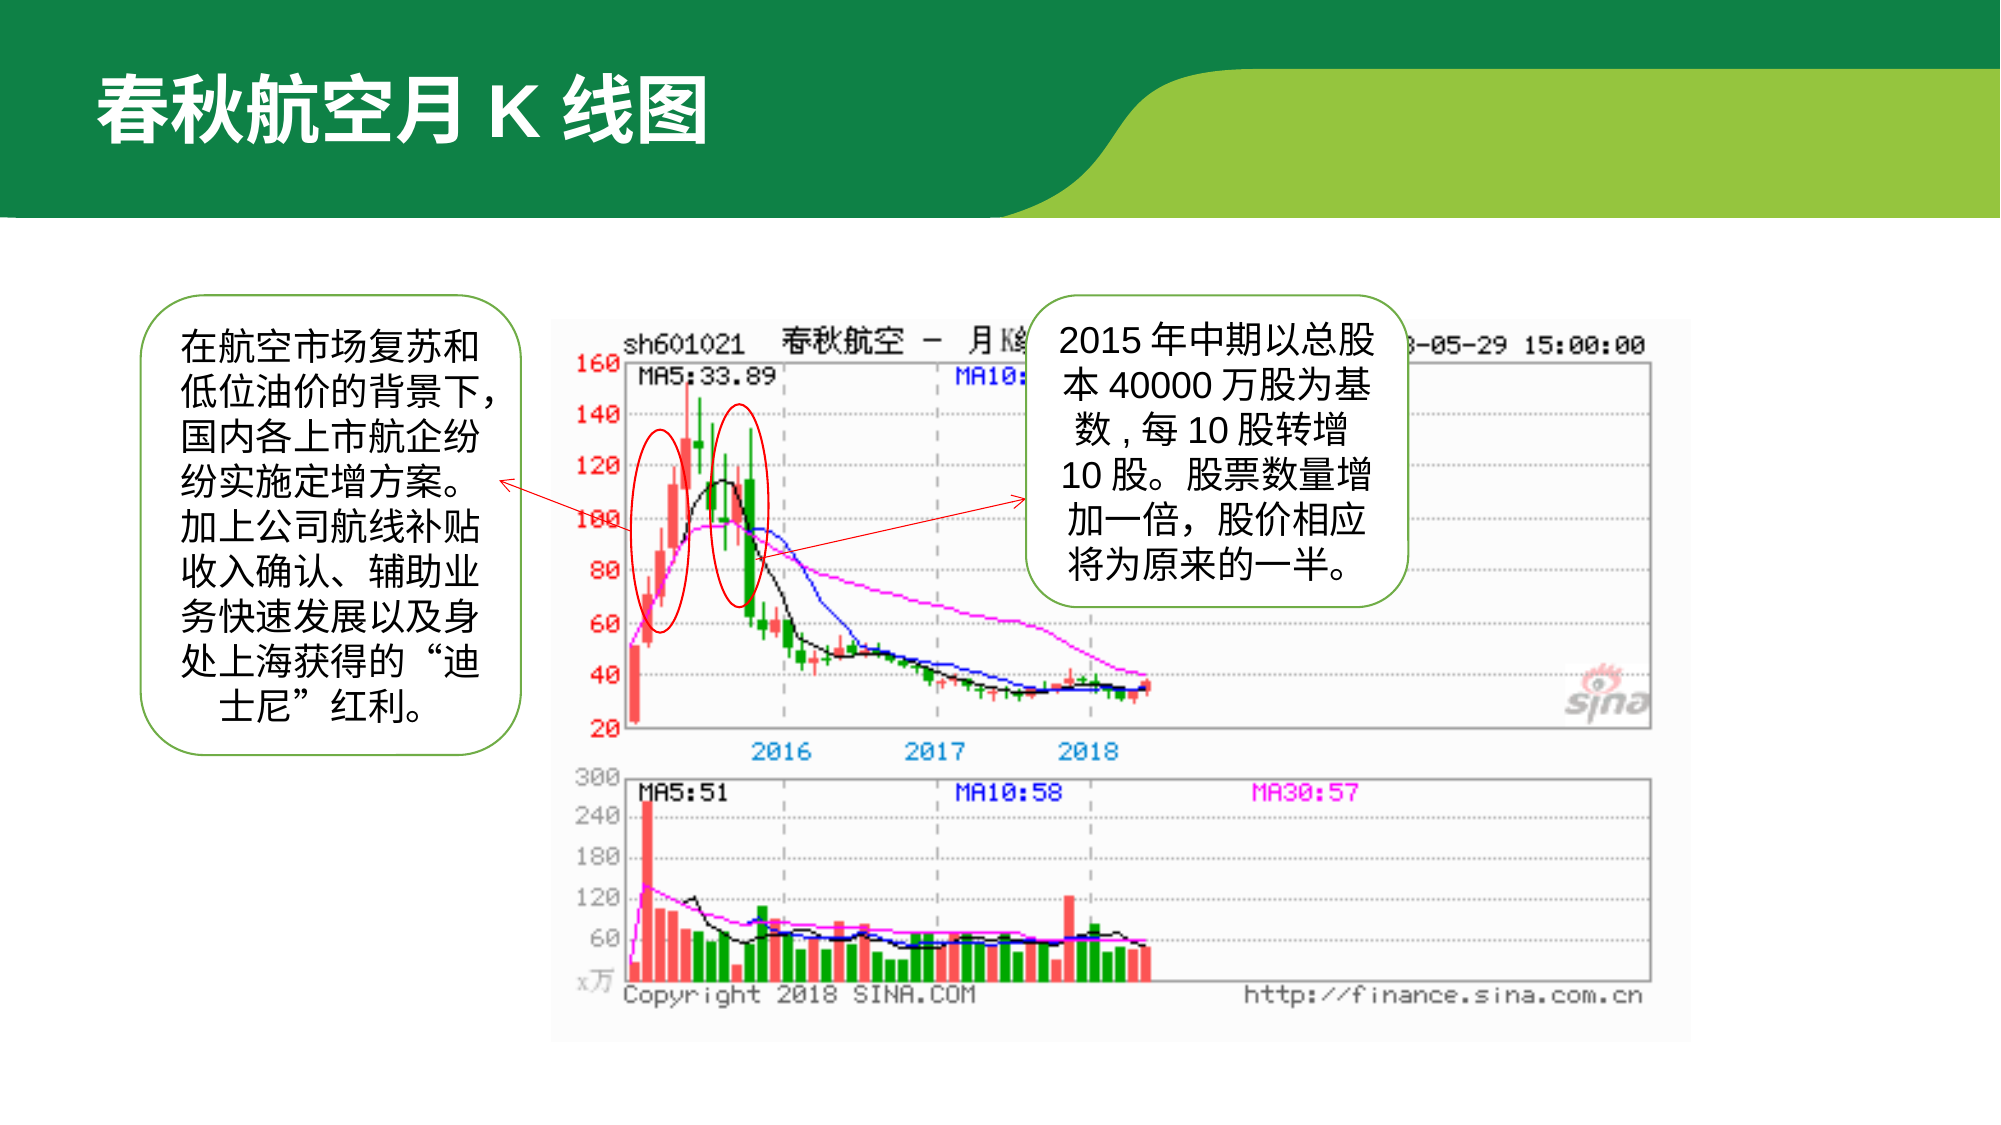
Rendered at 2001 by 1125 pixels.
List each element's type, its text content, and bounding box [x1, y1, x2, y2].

text_box 在航空市场复苏和低位油价的背景下，国内各上市航企纷纷实施定增方案。加上公司航线补贴收入确认、辅助业务快速发展以及身处上海获得的“迪士尼”红利。 [139, 294, 522, 757]
picture [551, 319, 1691, 1042]
text_box 2015年中期以总股本40000万股为基数,每10股转增10股。股票数量增加一倍，股价相应将为原来的一半。 [1033, 294, 1402, 319]
text_box [0, 0, 2000, 219]
text_box 春秋航空月K线图 [80, 54, 725, 160]
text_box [499, 480, 634, 532]
text_box [999, 67, 2000, 219]
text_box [755, 498, 1027, 560]
